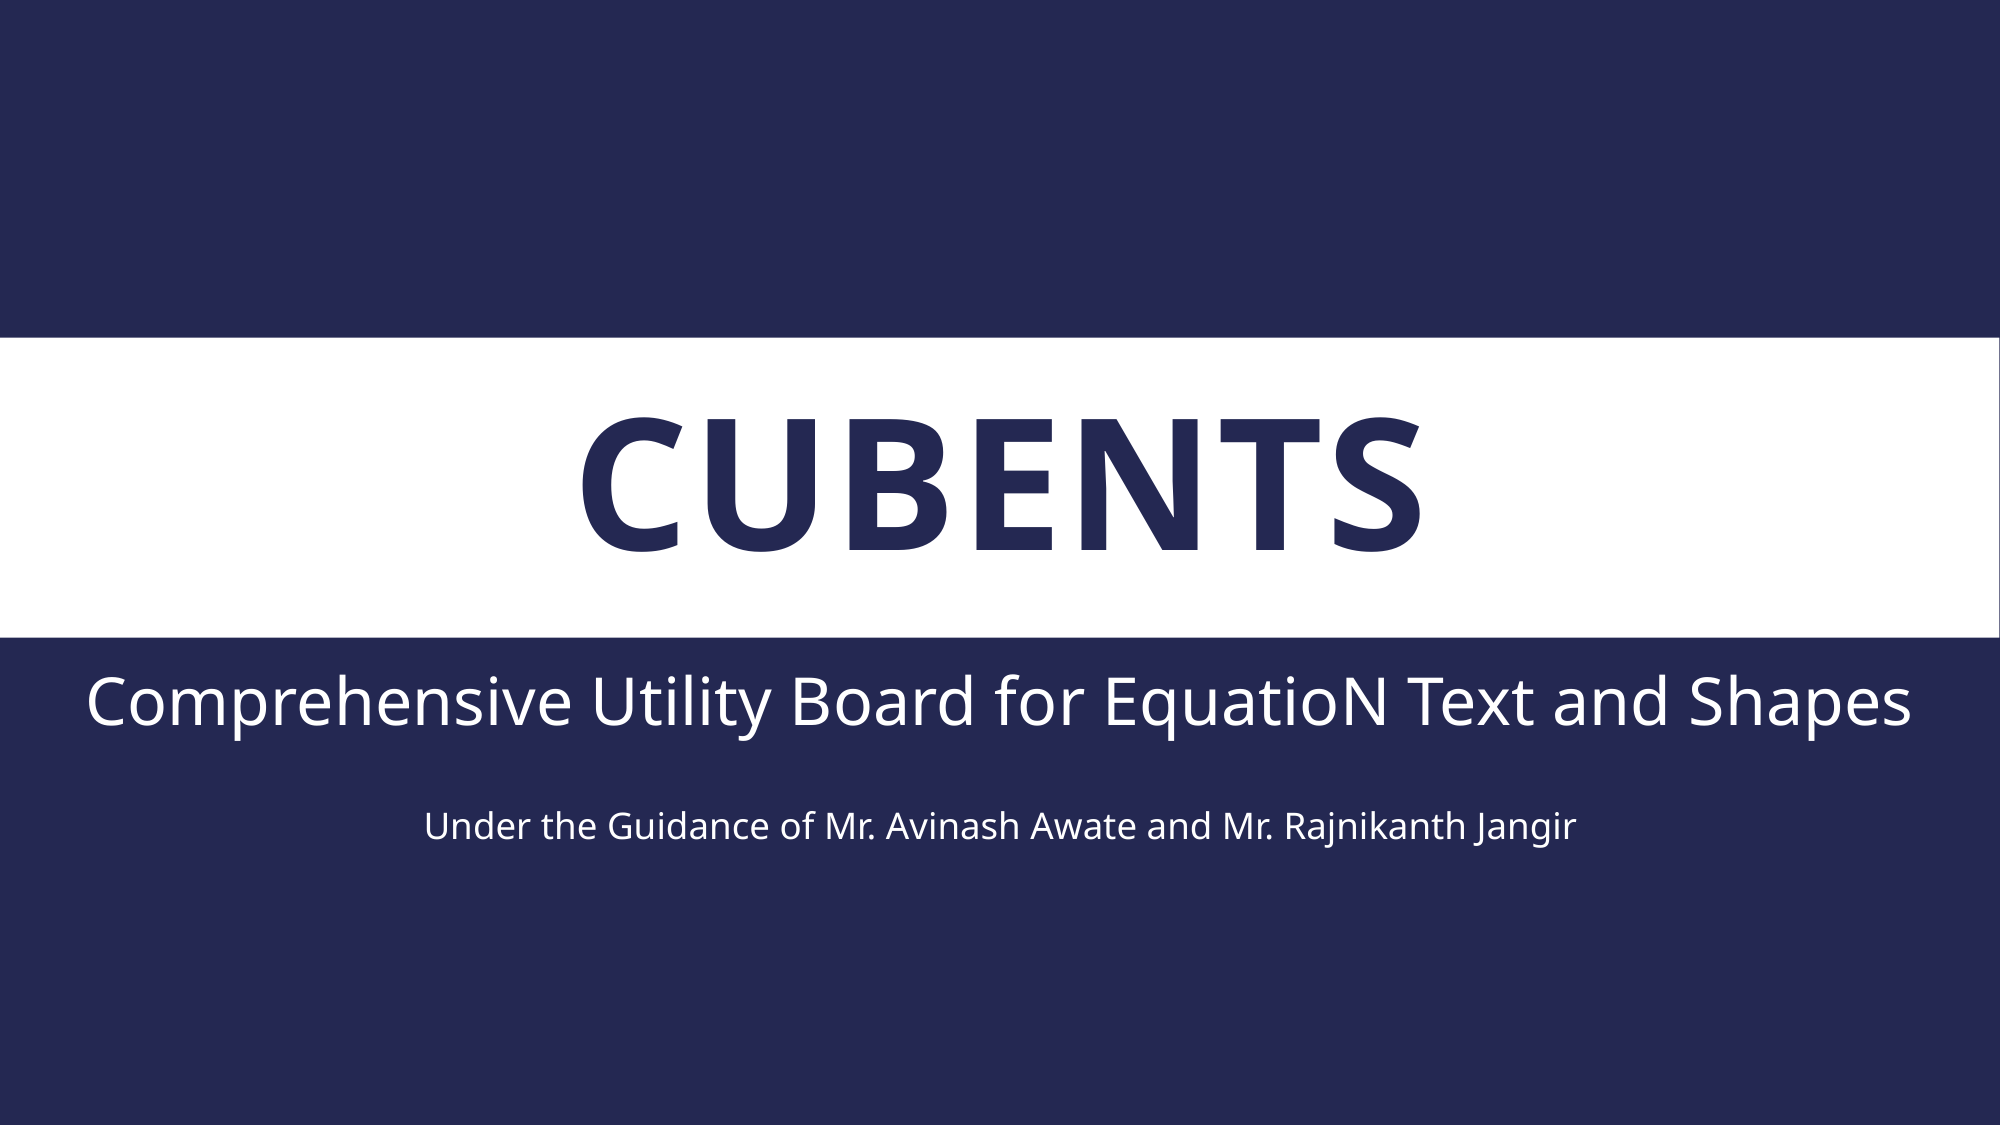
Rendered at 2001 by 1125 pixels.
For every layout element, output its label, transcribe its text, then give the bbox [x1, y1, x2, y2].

subtitle Comprehensive Utility Board for EquatioN Text and Shapes Under the Guidance of Mr. Avinash Awate and Mr. Rajnikanth Jangir [60, 660, 1942, 876]
title CUBENTS [60, 355, 1942, 641]
